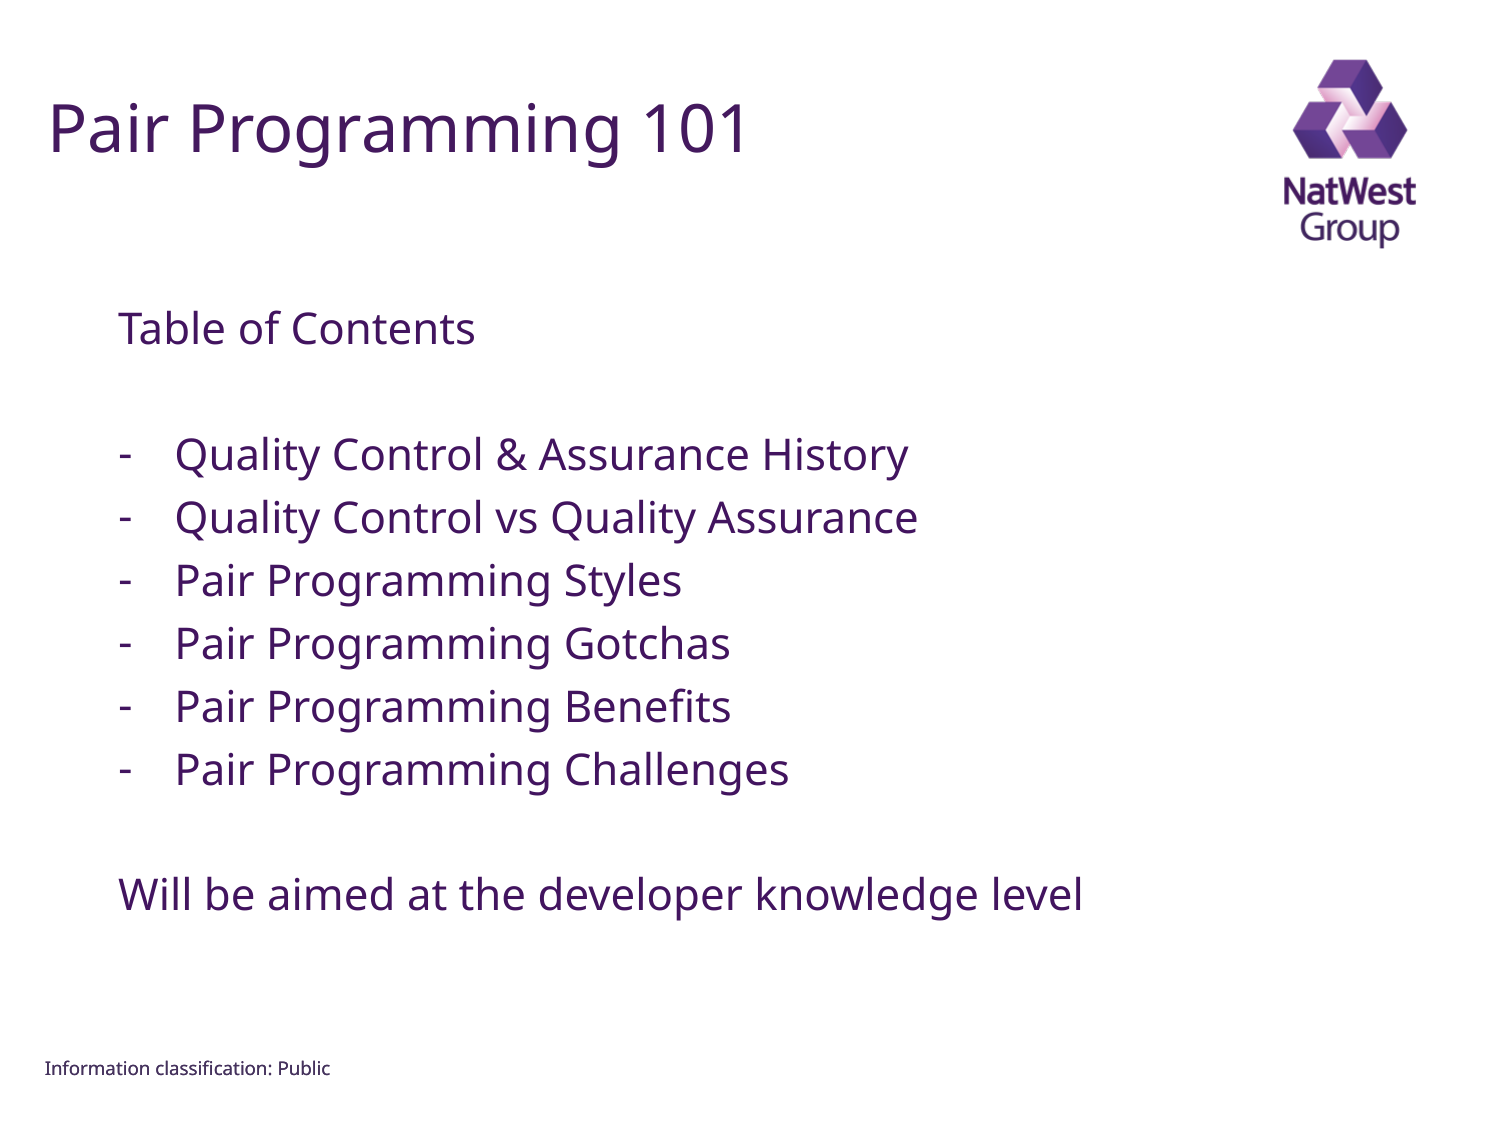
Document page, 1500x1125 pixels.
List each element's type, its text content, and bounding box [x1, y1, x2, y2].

list Table of Contents Quality Control & Assurance History Quality Control vs Quality Assurance Pair Programming Styles Pair Programming Gotchas Pair Programming Benefits Pair Programming Challenges Will be aimed at the developer knowledge level [103, 299, 1397, 1014]
title Pair Programming 101 [32, 22, 1326, 240]
text_box Information classiﬁcation: Public [30, 1049, 345, 1087]
picture [1256, 32, 1444, 249]
